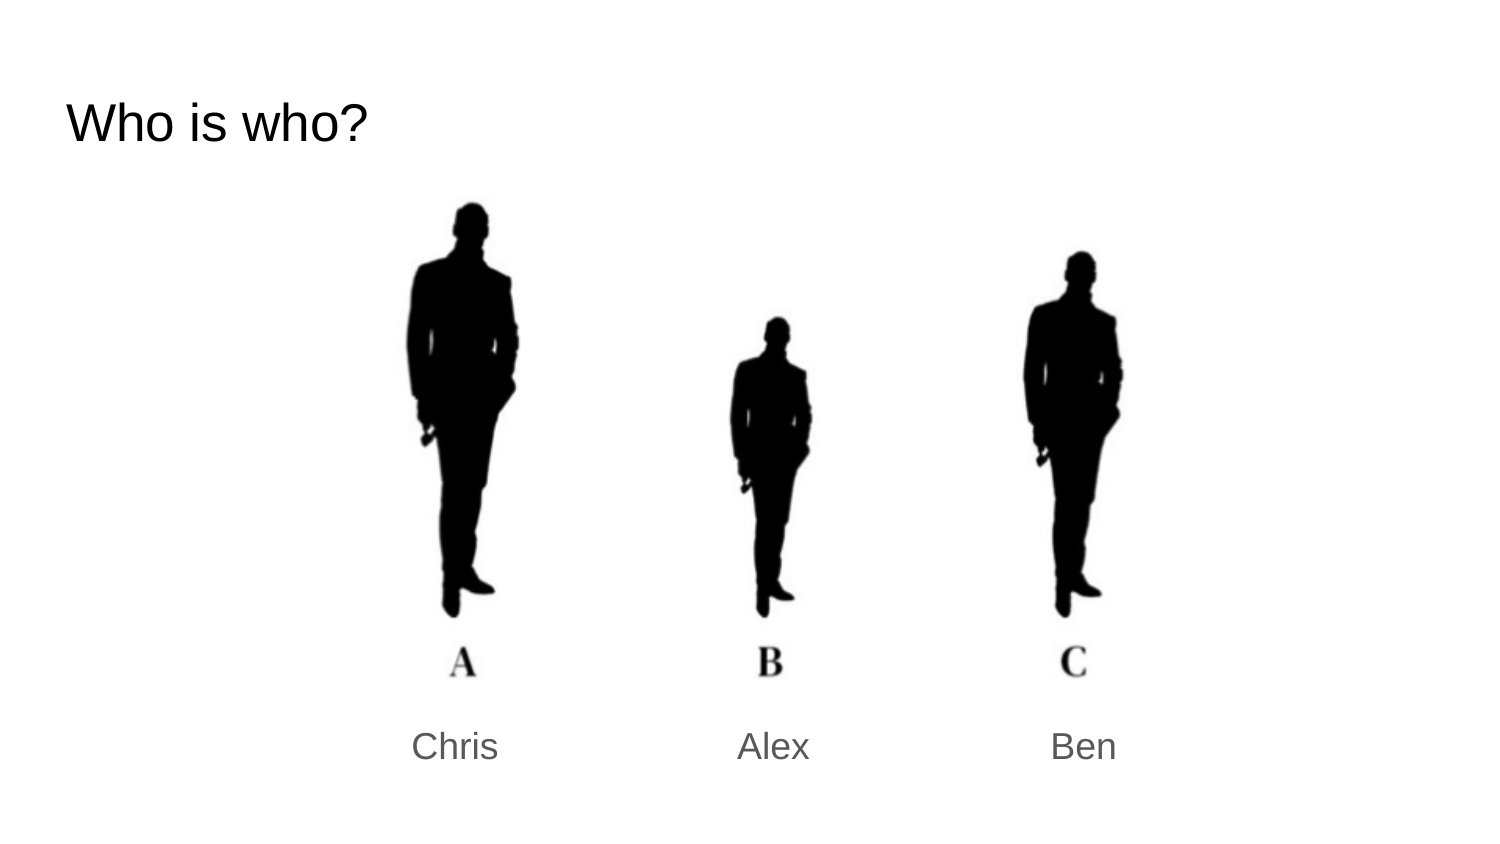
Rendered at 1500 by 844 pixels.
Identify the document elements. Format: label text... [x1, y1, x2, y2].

title Who is who? [51, 72, 1449, 167]
picture [207, 159, 1323, 721]
text_box Chris Alex Ben [396, 730, 1212, 782]
